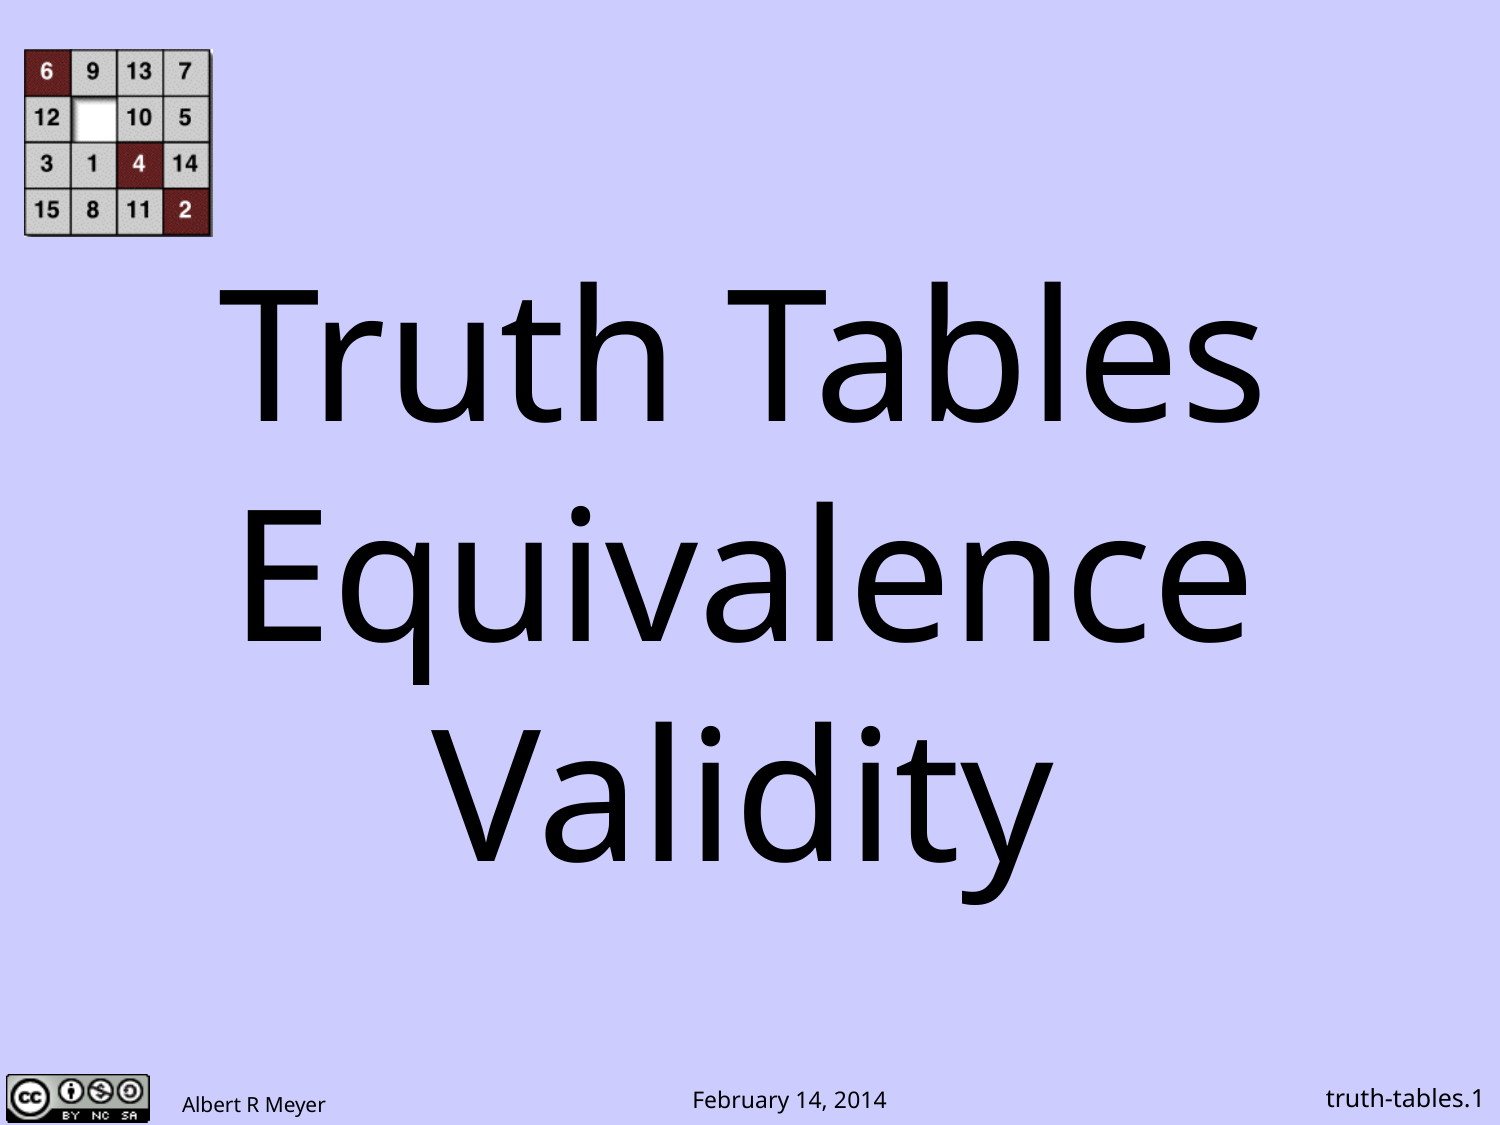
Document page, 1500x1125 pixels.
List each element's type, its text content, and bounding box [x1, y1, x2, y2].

picture [6, 1074, 150, 1123]
picture [24, 49, 213, 237]
title Truth Tables Equivalence Validity [105, 232, 1381, 903]
slide_number truth-tables.1 [1275, 1074, 1500, 1125]
